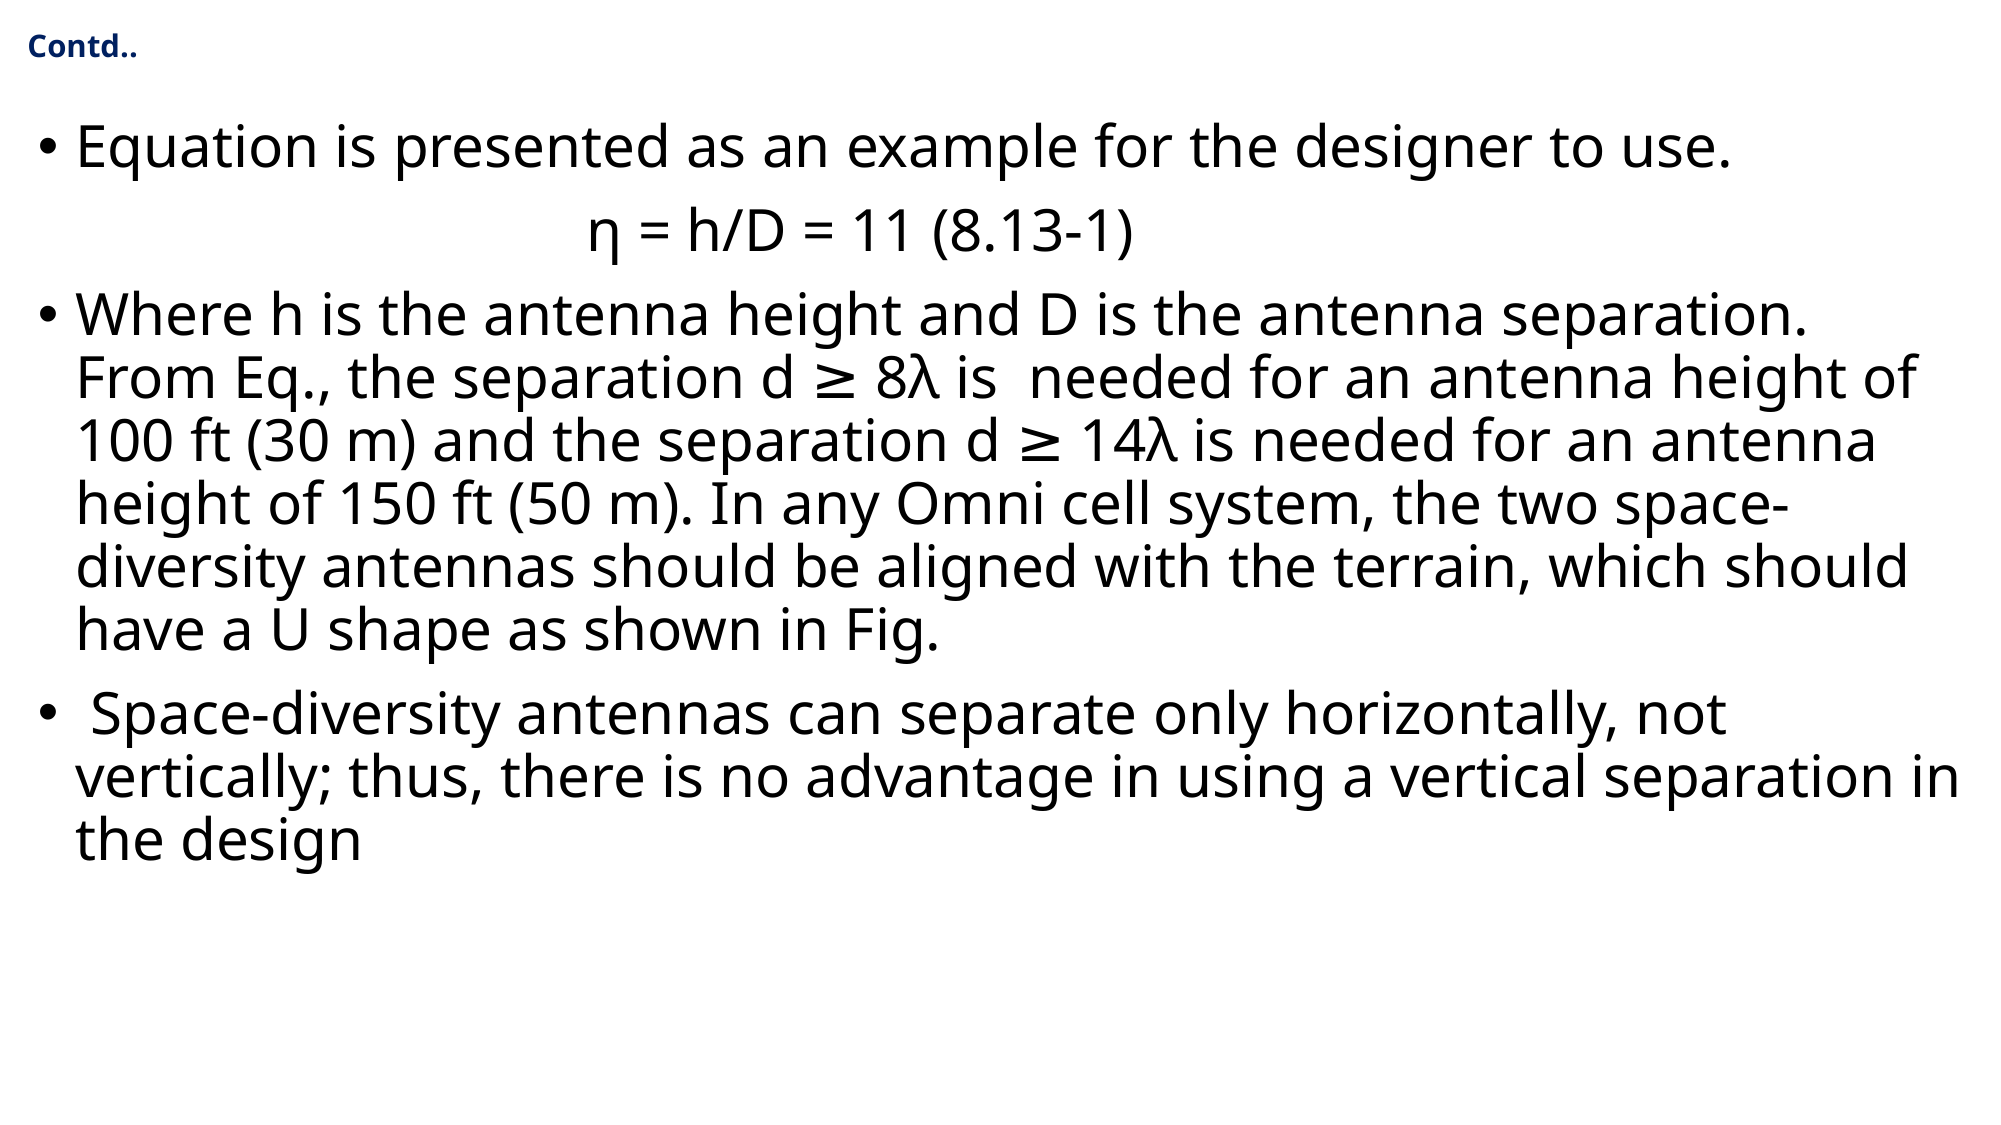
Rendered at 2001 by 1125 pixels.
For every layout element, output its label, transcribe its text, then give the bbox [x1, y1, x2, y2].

title Contd.. [12, 22, 1141, 72]
list Equation is presented as an example for the designer to use. η = h/D = 11 (8.13-1) Where h is the antenna height and D is the antenna separation. From Eq., the separation d ≥ 8λ is needed for an antenna height of 100 ft (30 m) and the separation d ≥ 14λ is needed for an antenna height of 150 ft (50 m). In any Omni cell system, the two space-diversity antennas should be aligned with the terrain, which should have a U shape as shown in Fig. Space-diversity antennas can separate only horizontally, not vertically; thus, there is no advantage in using a vertical separation in the design [22, 110, 1978, 1087]
